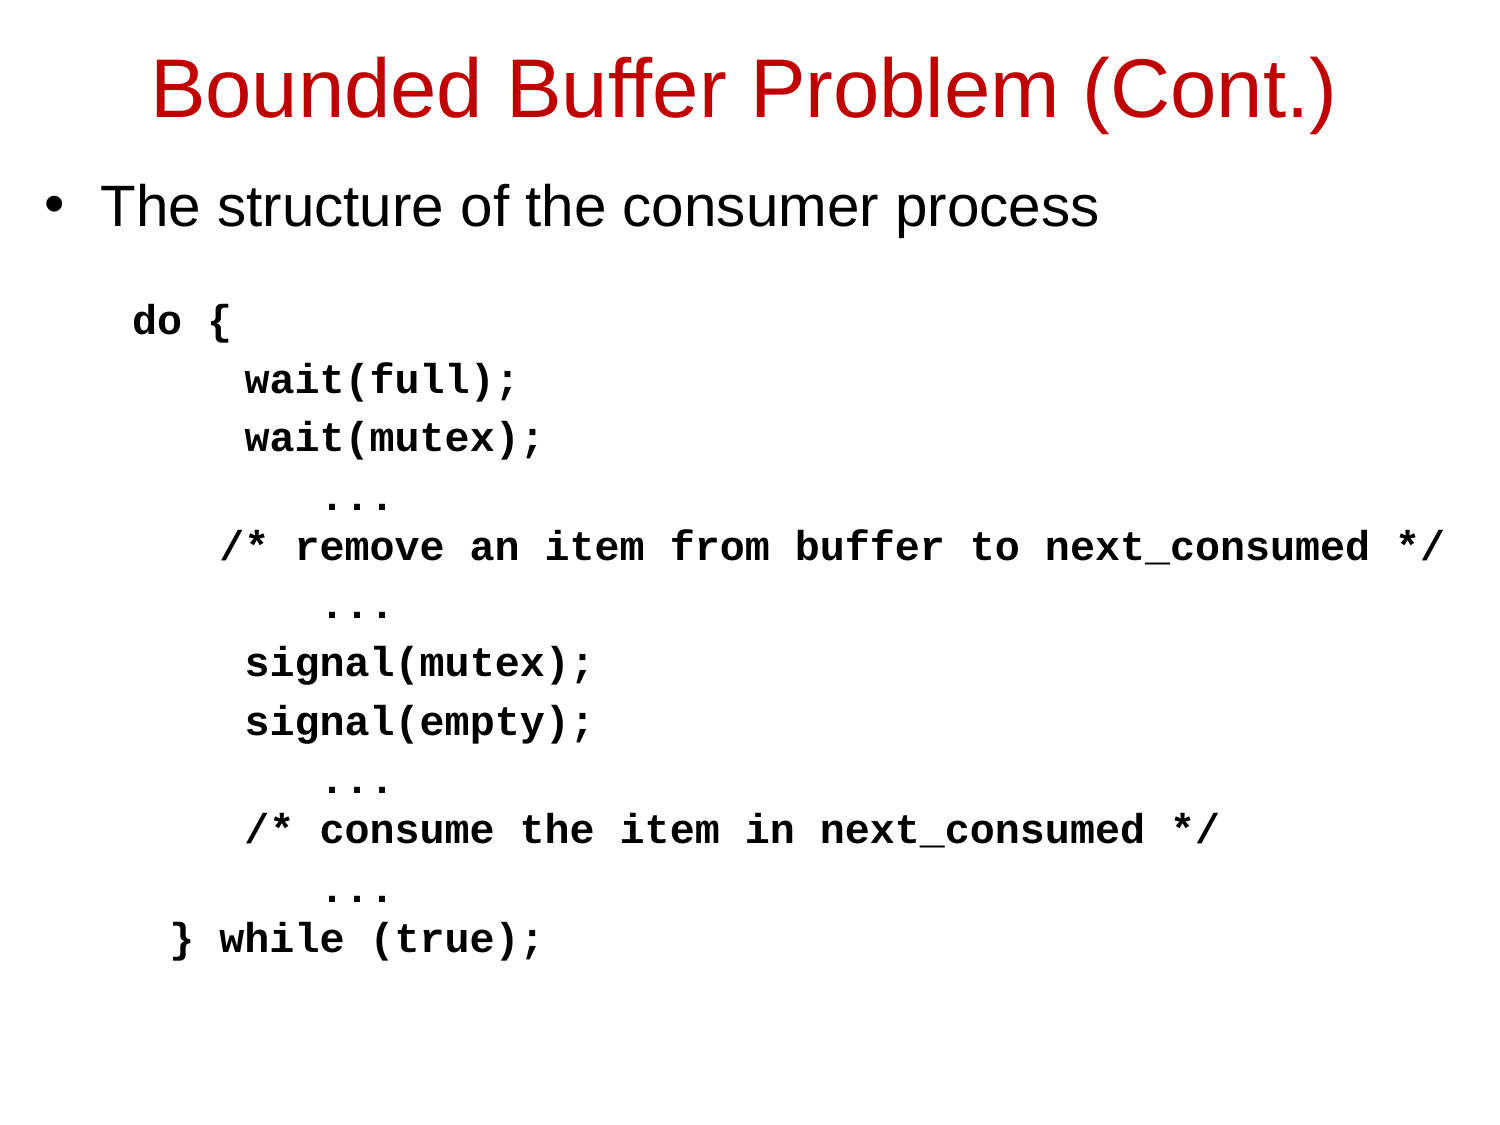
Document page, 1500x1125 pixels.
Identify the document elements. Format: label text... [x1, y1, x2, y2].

list The structure of the consumer process do { wait(full); wait(mutex); ... /* remove an item from buffer to next_consumed */ ... signal(mutex); signal(empty); ... /* consume the item in next_consumed */ ... } while (true); [29, 160, 1471, 1083]
title Bounded Buffer Problem (Cont.) [53, 19, 1436, 149]
